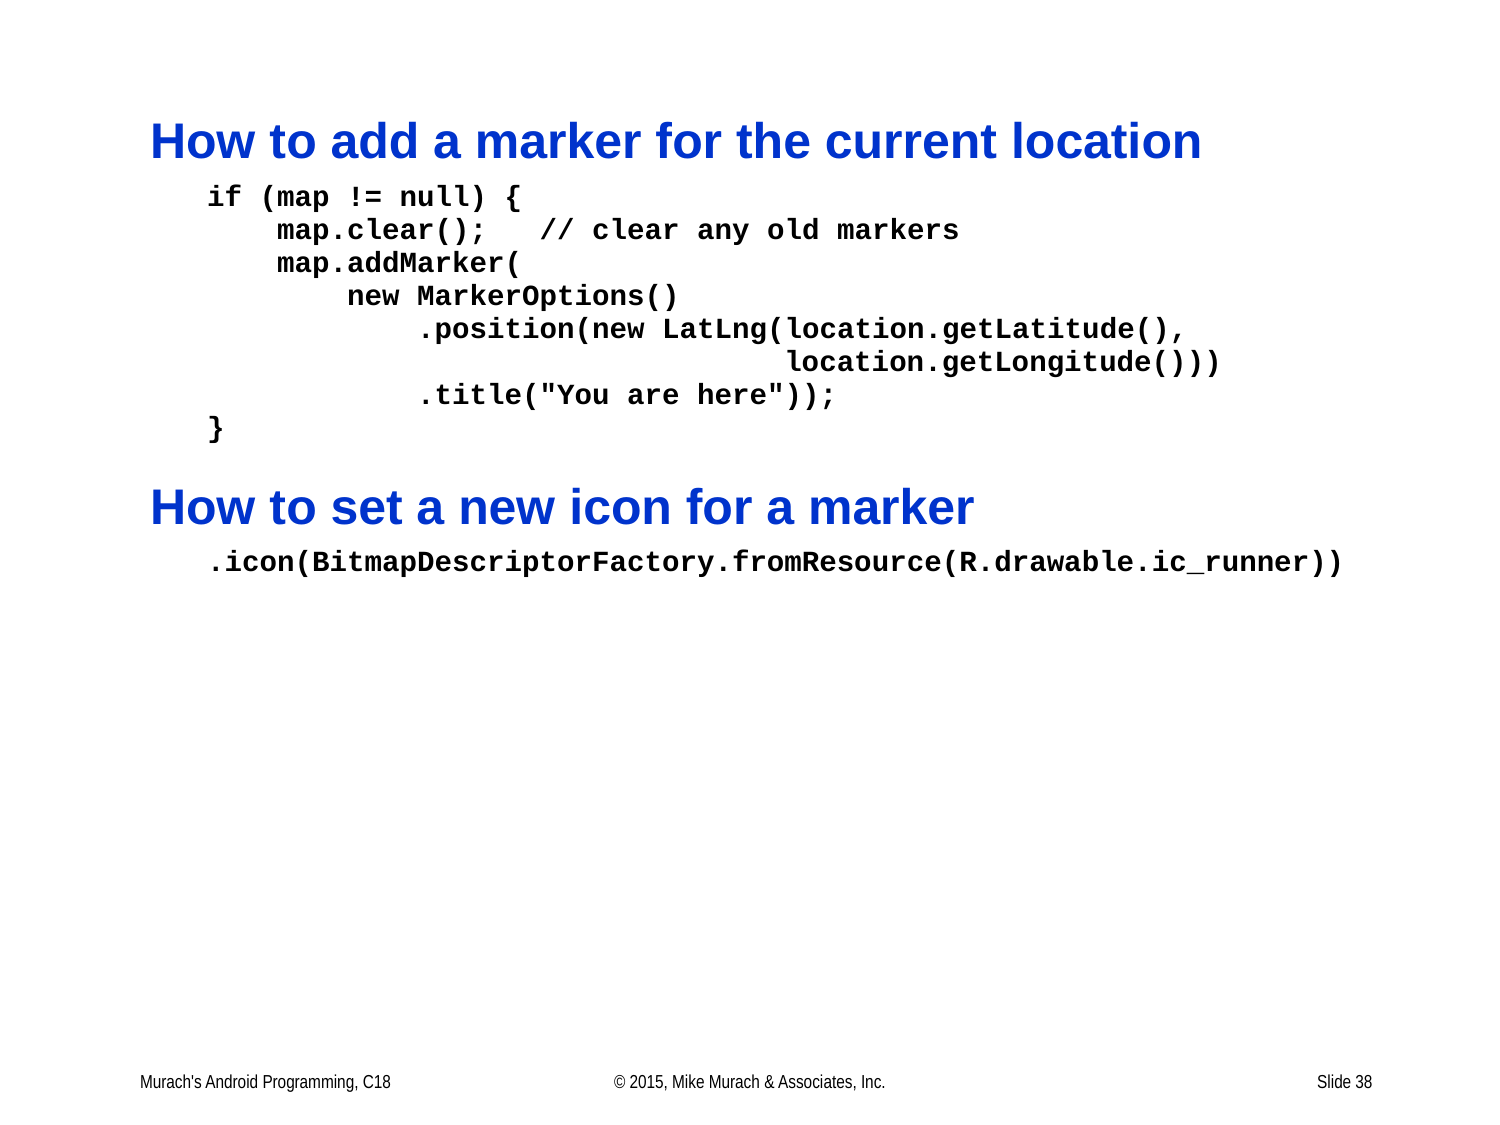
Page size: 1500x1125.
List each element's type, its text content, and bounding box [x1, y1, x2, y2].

slide_number Murach's Android Programming, C18 [125, 1025, 450, 1100]
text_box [149, 112, 1377, 595]
footer © 2015, Mike Murach & Associates, Inc. [474, 1025, 1025, 1100]
slide_number Slide 38 [1074, 1025, 1388, 1100]
